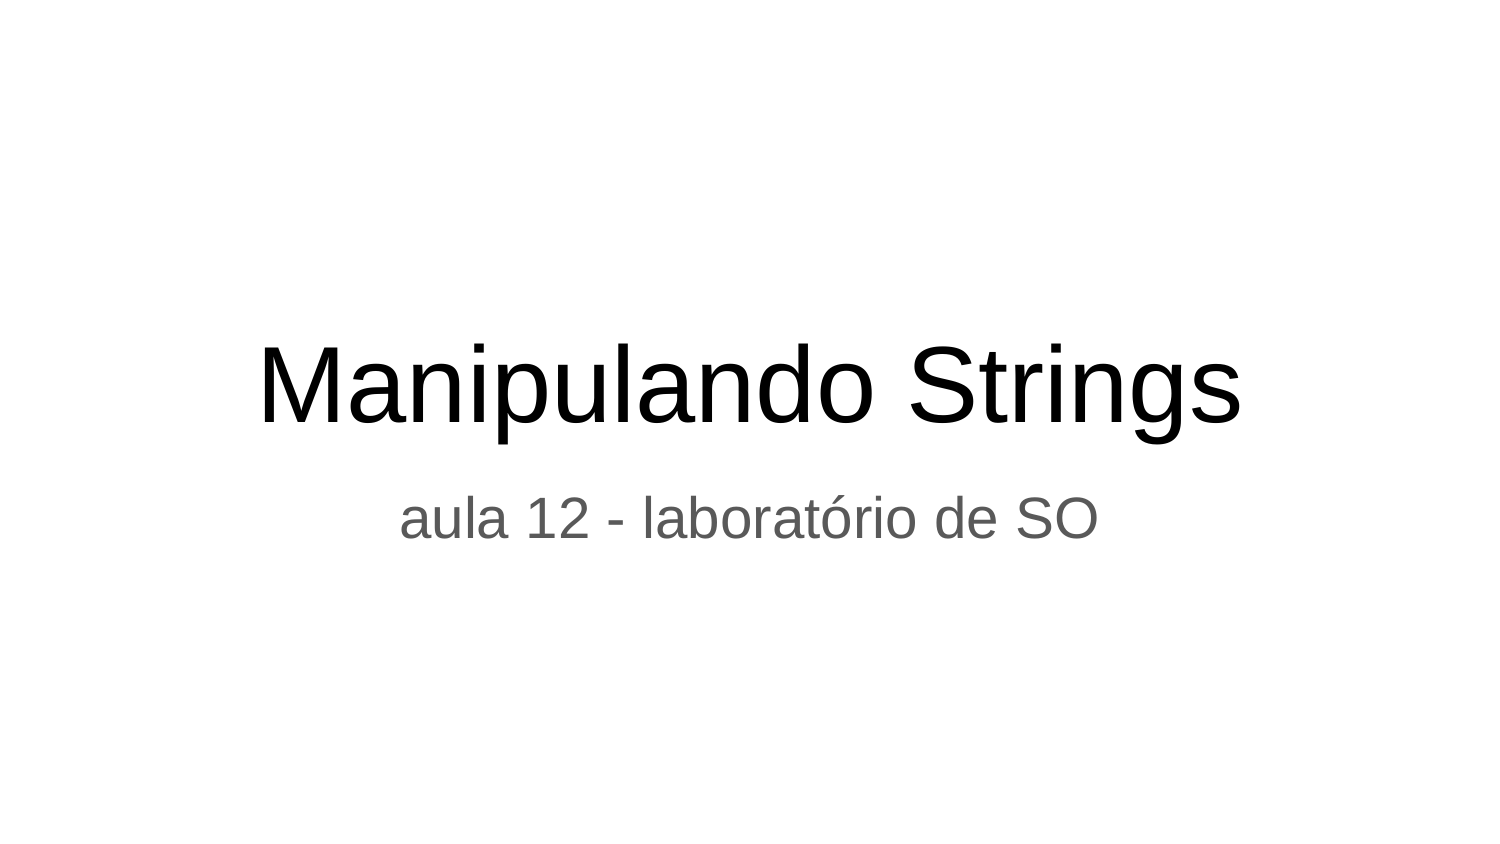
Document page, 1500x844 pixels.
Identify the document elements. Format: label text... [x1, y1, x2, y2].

subtitle aula 12 - laboratório de SO [51, 464, 1449, 595]
title Manipulando Strings [51, 122, 1449, 459]
